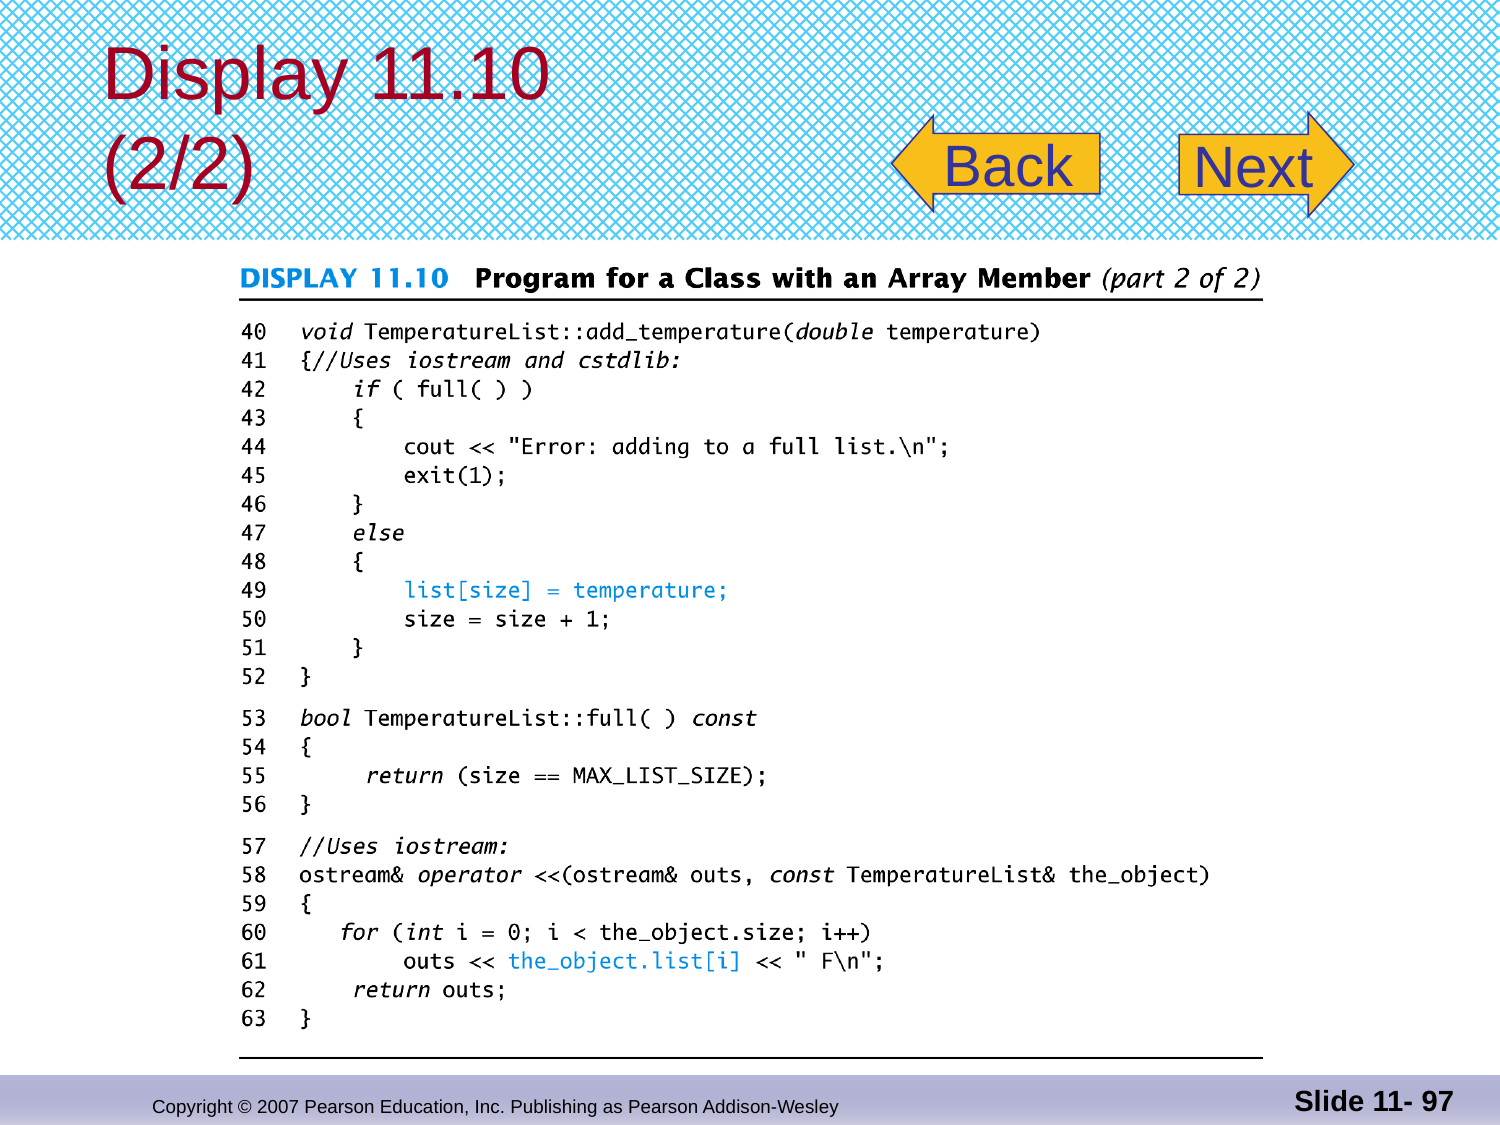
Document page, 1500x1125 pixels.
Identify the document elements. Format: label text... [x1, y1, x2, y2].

picture [231, 262, 1263, 1063]
slide_number Slide 11- 97 [1156, 1050, 1469, 1125]
title Display 11.10 (2/2) [87, 49, 1450, 213]
